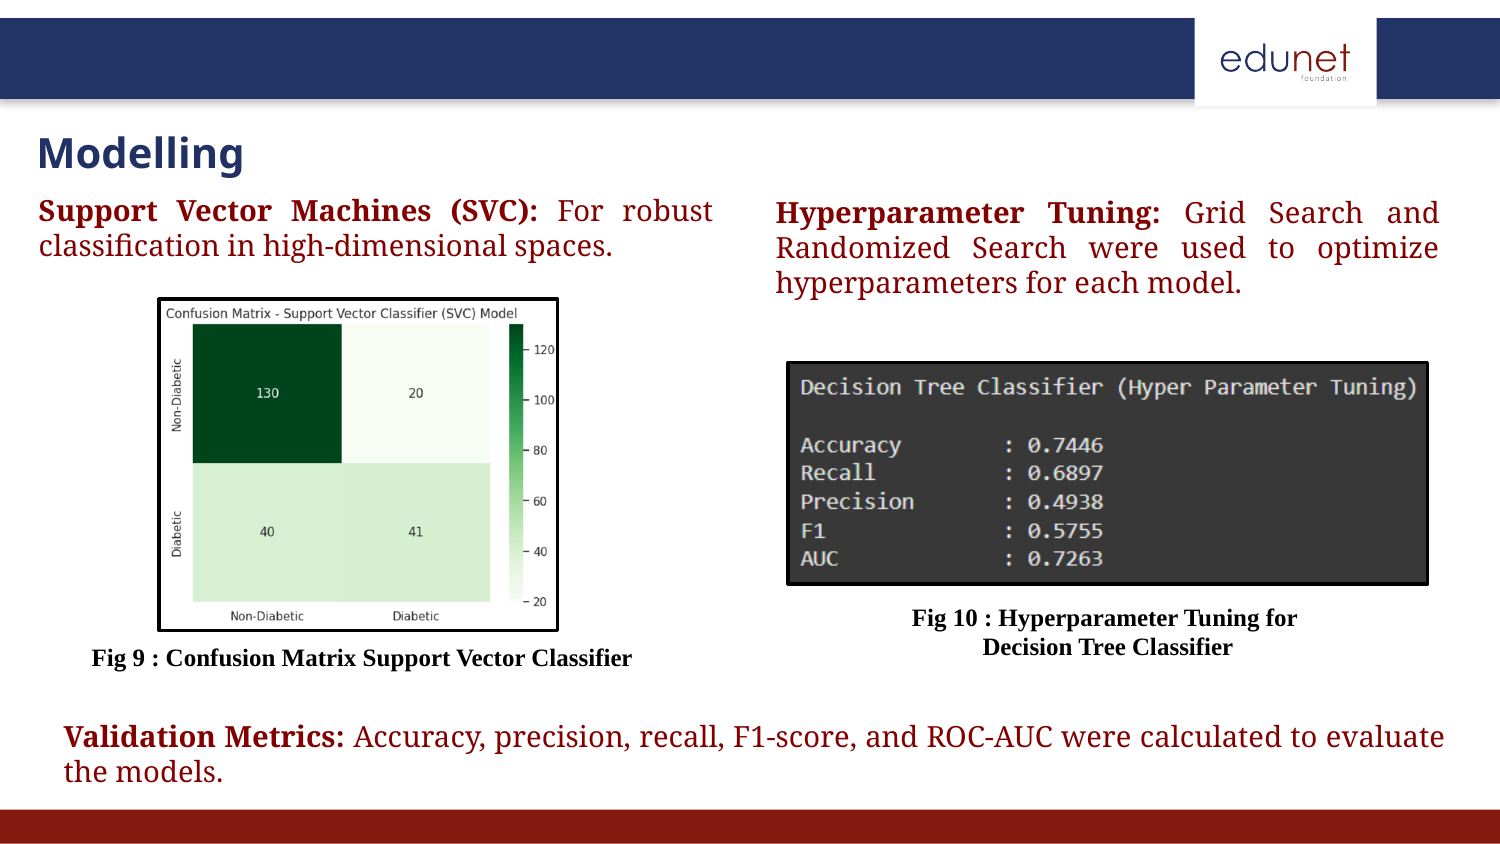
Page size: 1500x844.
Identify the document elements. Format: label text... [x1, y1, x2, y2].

picture [160, 300, 557, 630]
picture [789, 363, 1427, 583]
picture [1215, 38, 1356, 86]
text_box Validation Metrics: Accuracy, precision, recall, F1-score, and ROC-AUC were calculated to evaluate the models. [48, 711, 1461, 797]
text_box Hyperparameter Tuning: Grid Search and Randomized Search were used to optimize hyperparameters for each model. [760, 186, 1455, 307]
text_box Modelling [21, 111, 504, 165]
text_box Fig 9 : Confusion Matrix Support Vector Classifier [54, 634, 671, 680]
text_box Fig 10 : Hyperparameter Tuning for Decision Tree Classifier [789, 593, 1427, 669]
text_box Support Vector Machines (SVC): For robust classification in high-dimensional spaces. [24, 185, 728, 270]
